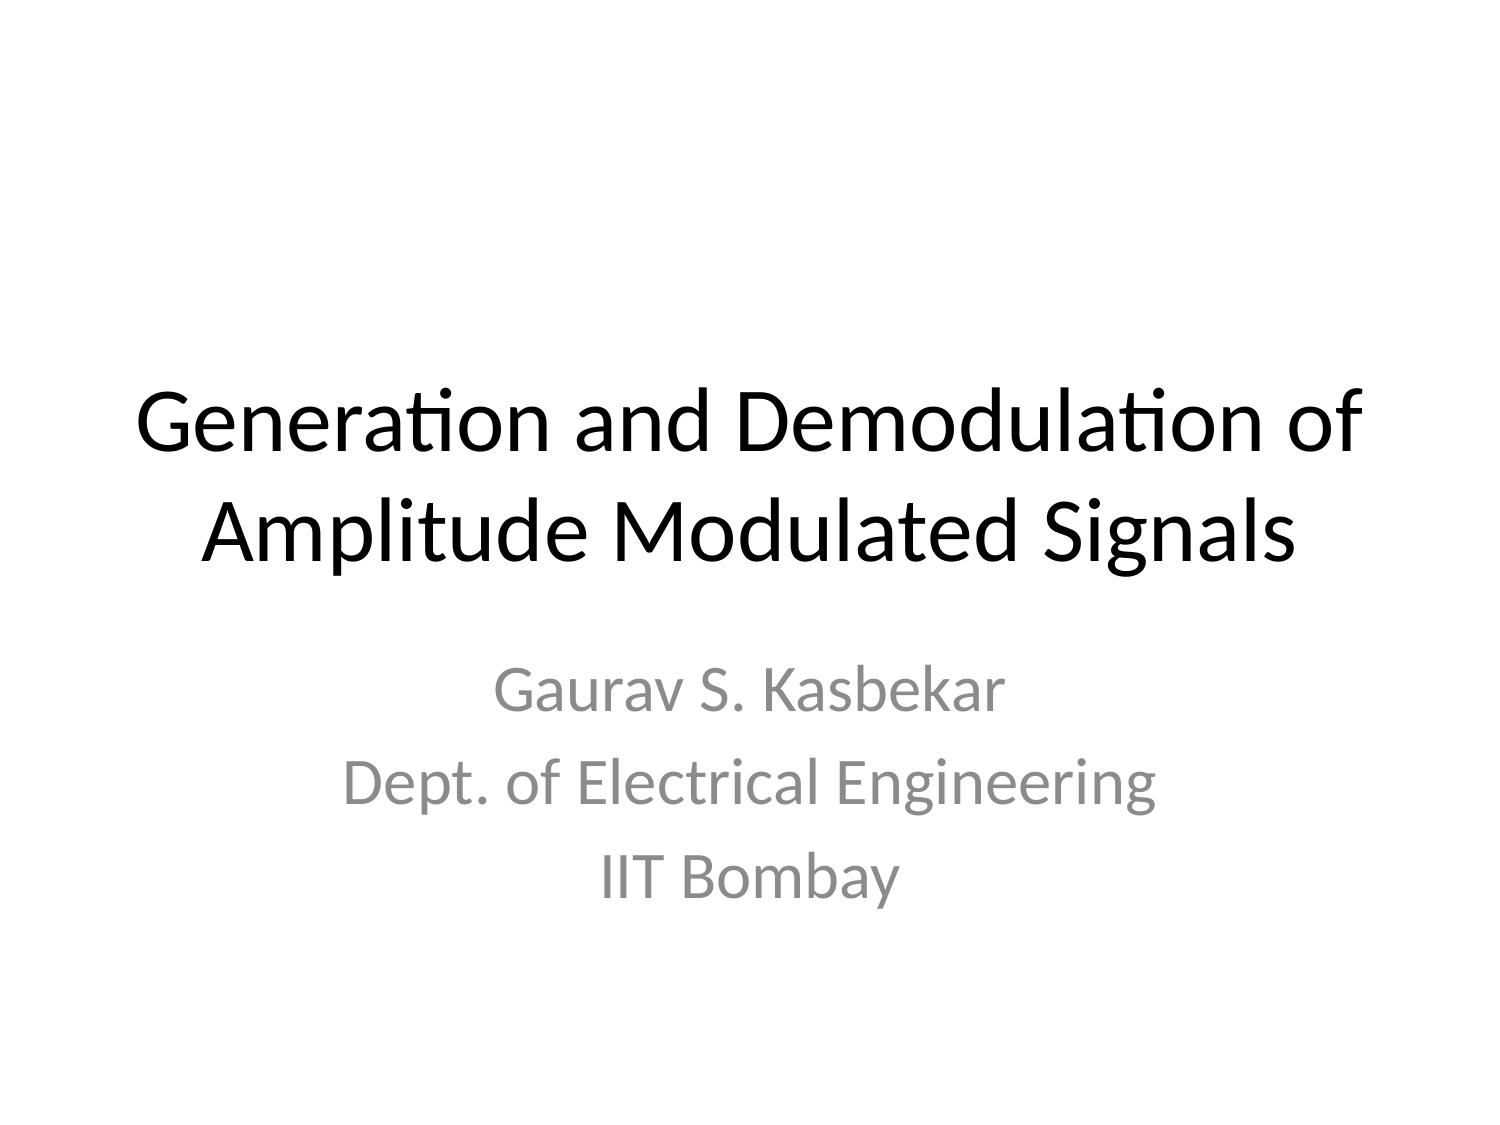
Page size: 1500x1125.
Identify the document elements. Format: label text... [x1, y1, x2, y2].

subtitle Gaurav S. Kasbekar Dept. of Electrical Engineering IIT Bombay [225, 637, 1275, 925]
title Generation and Demodulation of Amplitude Modulated Signals [112, 349, 1388, 591]
